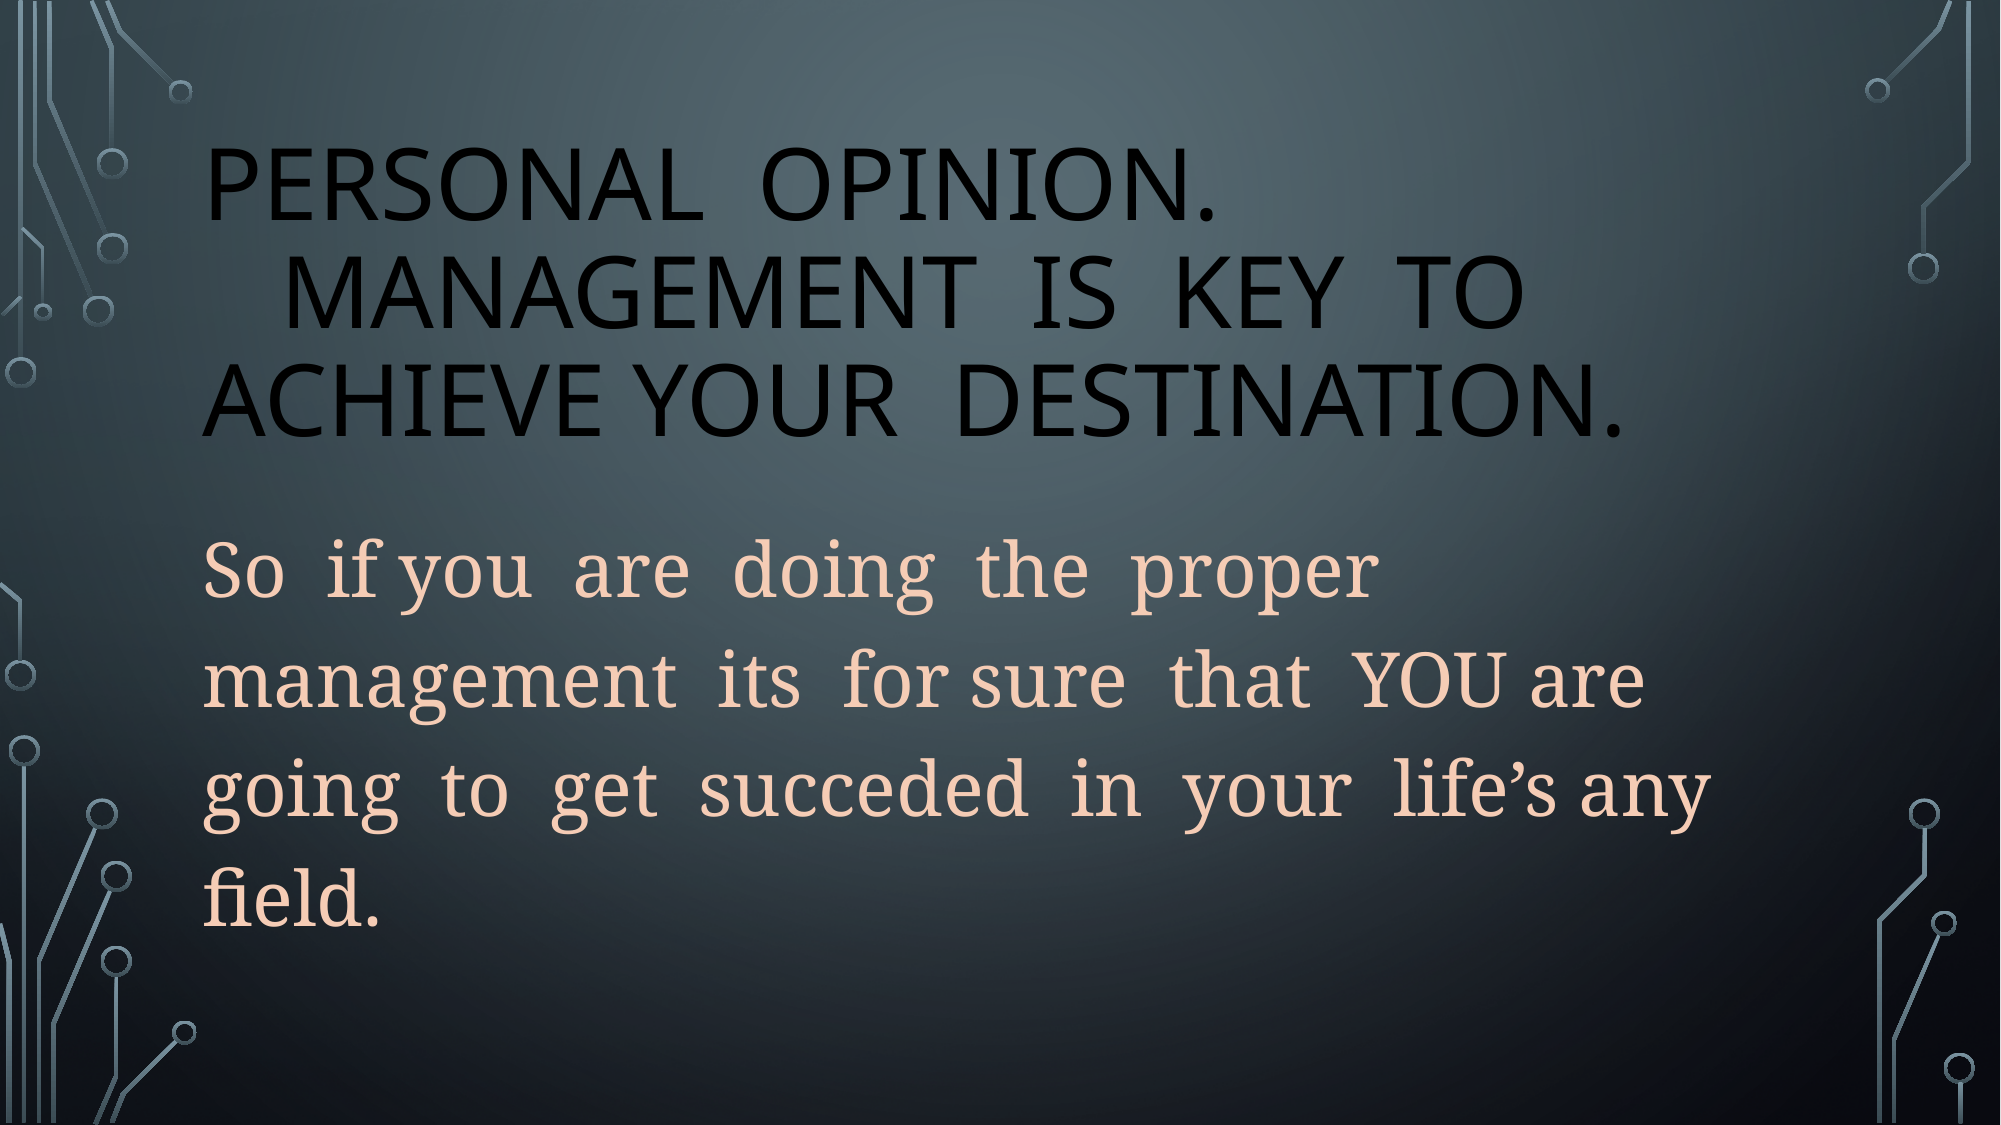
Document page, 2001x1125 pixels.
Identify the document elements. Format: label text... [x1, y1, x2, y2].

list So if you are doing the proper management its for sure that YOU are going to get succeded in your life’s any field. [187, 495, 1813, 950]
title PERSONAL OPINION. Management is key to achieve your destination. [187, 99, 1813, 495]
